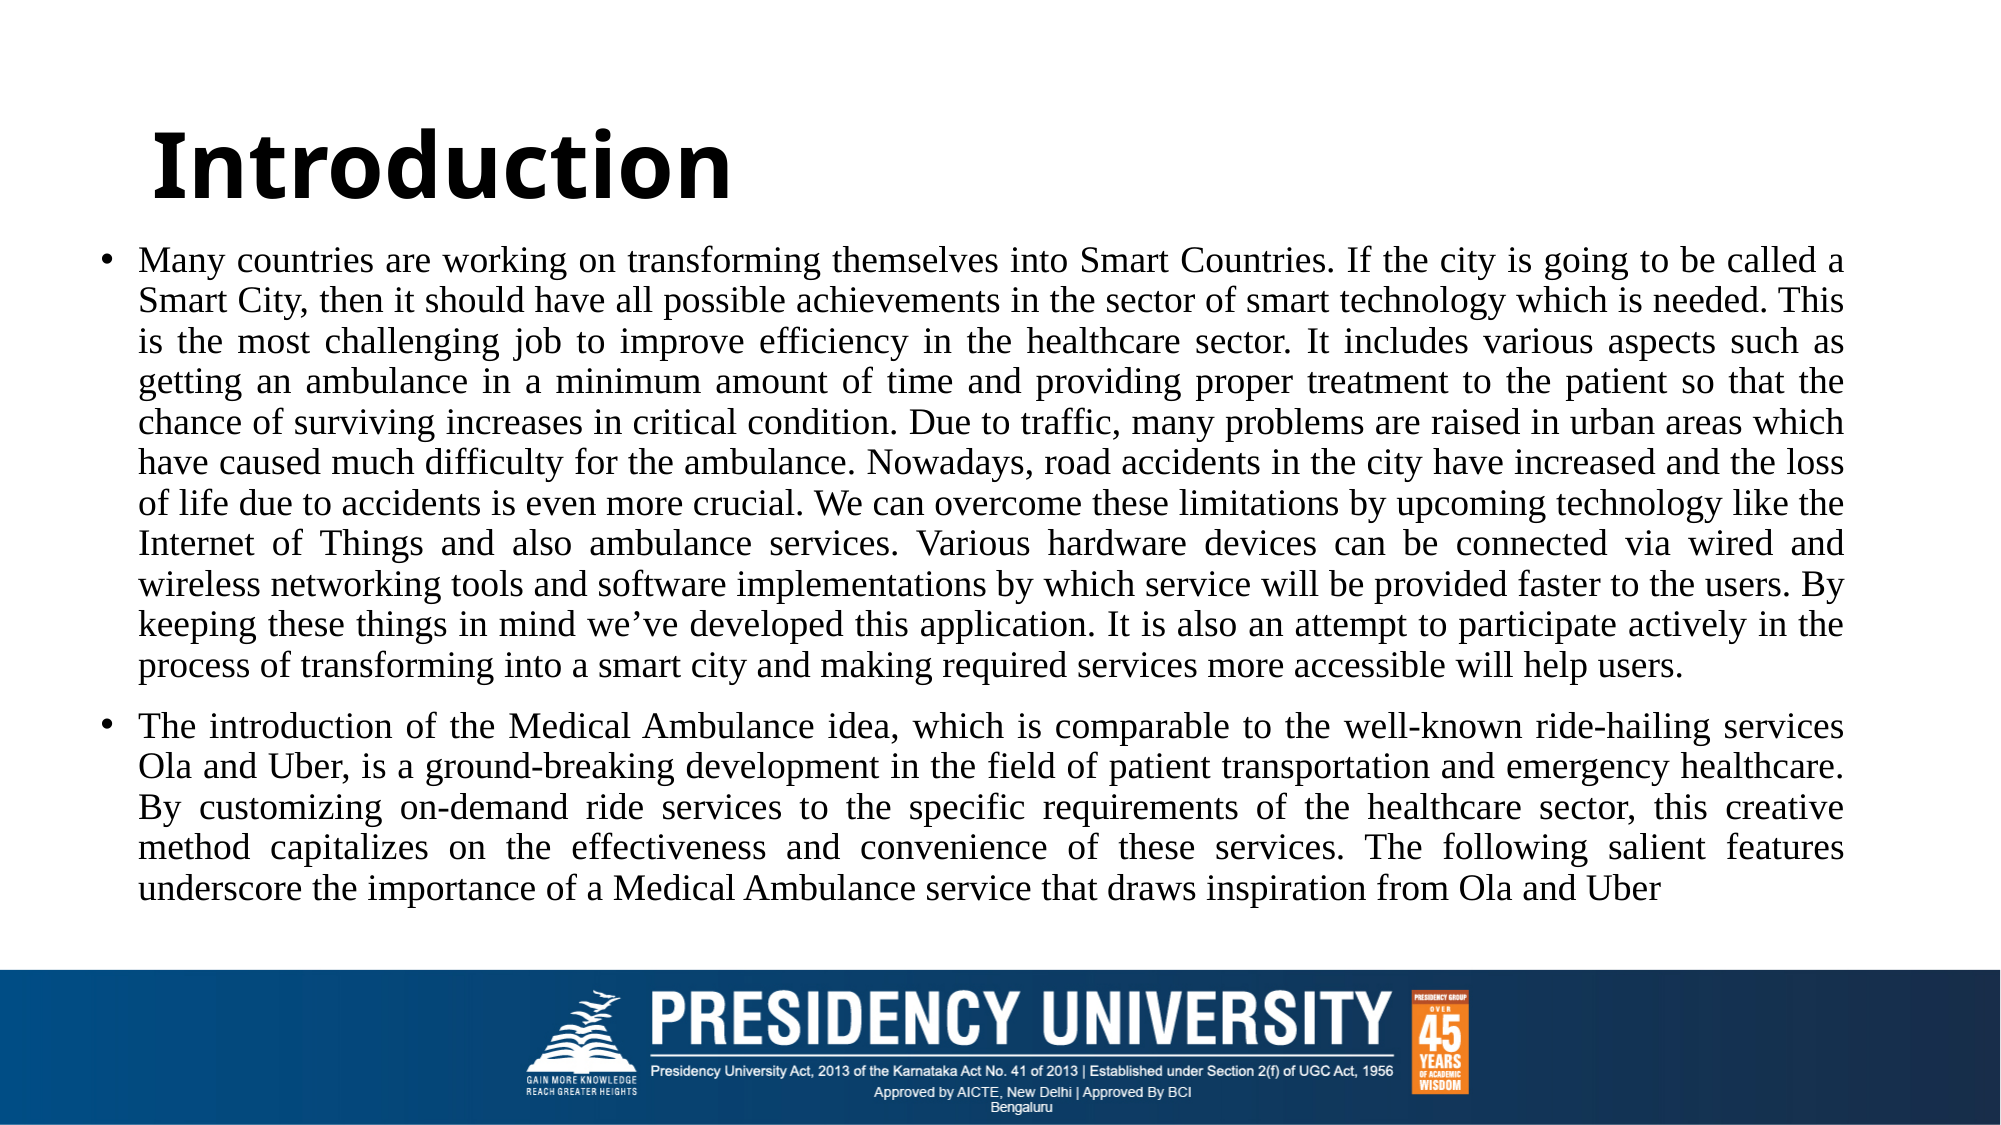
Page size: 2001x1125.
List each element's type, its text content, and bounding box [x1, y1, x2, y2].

title Introduction [137, 59, 1863, 232]
list Many countries are working on transforming themselves into Smart Countries. If the city is going to be called a Smart City, then it should have all possible achievements in the sector of smart technology which is needed. This is the most challenging job to improve efficiency in the healthcare sector. It includes various aspects such as getting an ambulance in a minimum amount of time and providing proper treatment to the patient so that the chance of surviving increases in critical condition. Due to traffic, many problems are raised in urban areas which have caused much difficulty for the ambulance. Nowadays, road accidents in the city have increased and the loss of life due to accidents is even more crucial. We can overcome these limitations by upcoming technology like the Internet of Things and also ambulance services. Various hardware devices can be connected via wired and wireless networking tools and software implementations by which service will be provided faster to the users. By keeping these things in mind we’ve developed this application. It is also an attempt to participate actively in the process of transforming into a smart city and making required services more accessible will help users. The introduction of the Medical Ambulance idea, which is comparable to the well-known ride-hailing services Ola and Uber, is a ground-breaking development in the field of patient transportation and emergency healthcare. By customizing on-demand ride services to the specific requirements of the healthcare sector, this creative method capitalizes on the effectiveness and convenience of these services. The following salient features underscore the importance of a Medical Ambulance service that draws inspiration from Ola and Uber [85, 232, 1863, 1014]
picture [0, 0, 2001, 1125]
